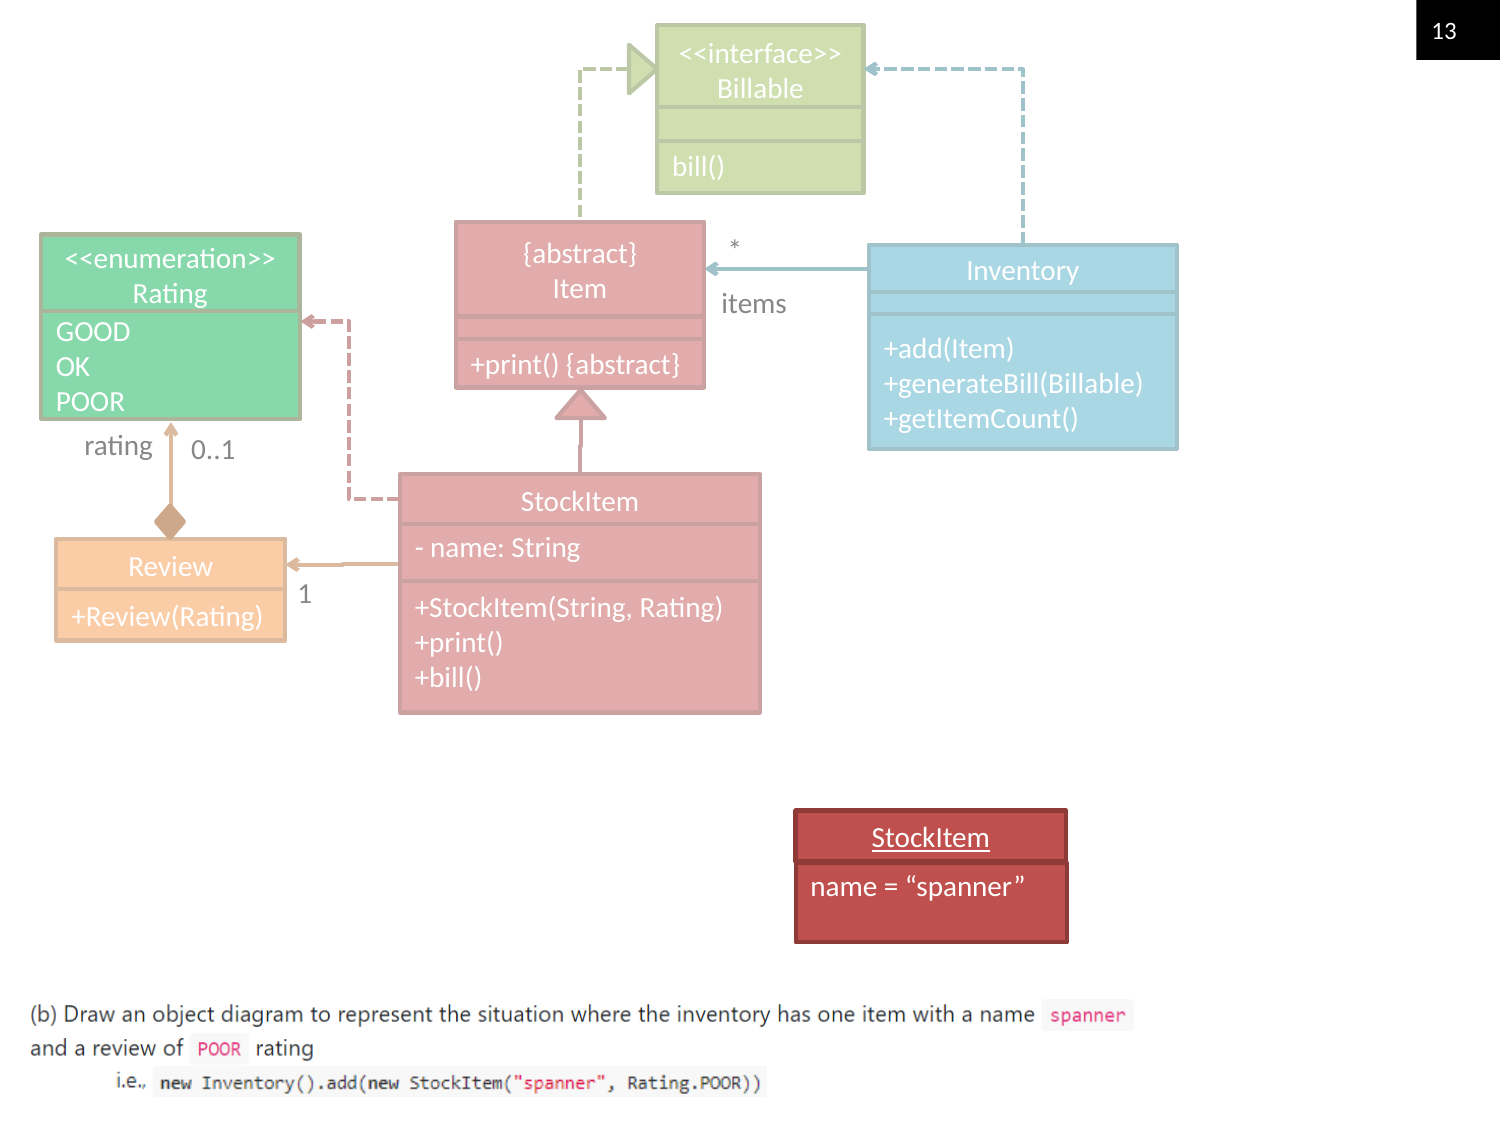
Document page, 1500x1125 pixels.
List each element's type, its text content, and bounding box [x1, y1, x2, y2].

text_box StockItem [793, 808, 1068, 864]
text_box name = “spanner” [794, 861, 1069, 944]
picture [16, 994, 1144, 1097]
slide_number 13 [1416, 0, 1500, 60]
